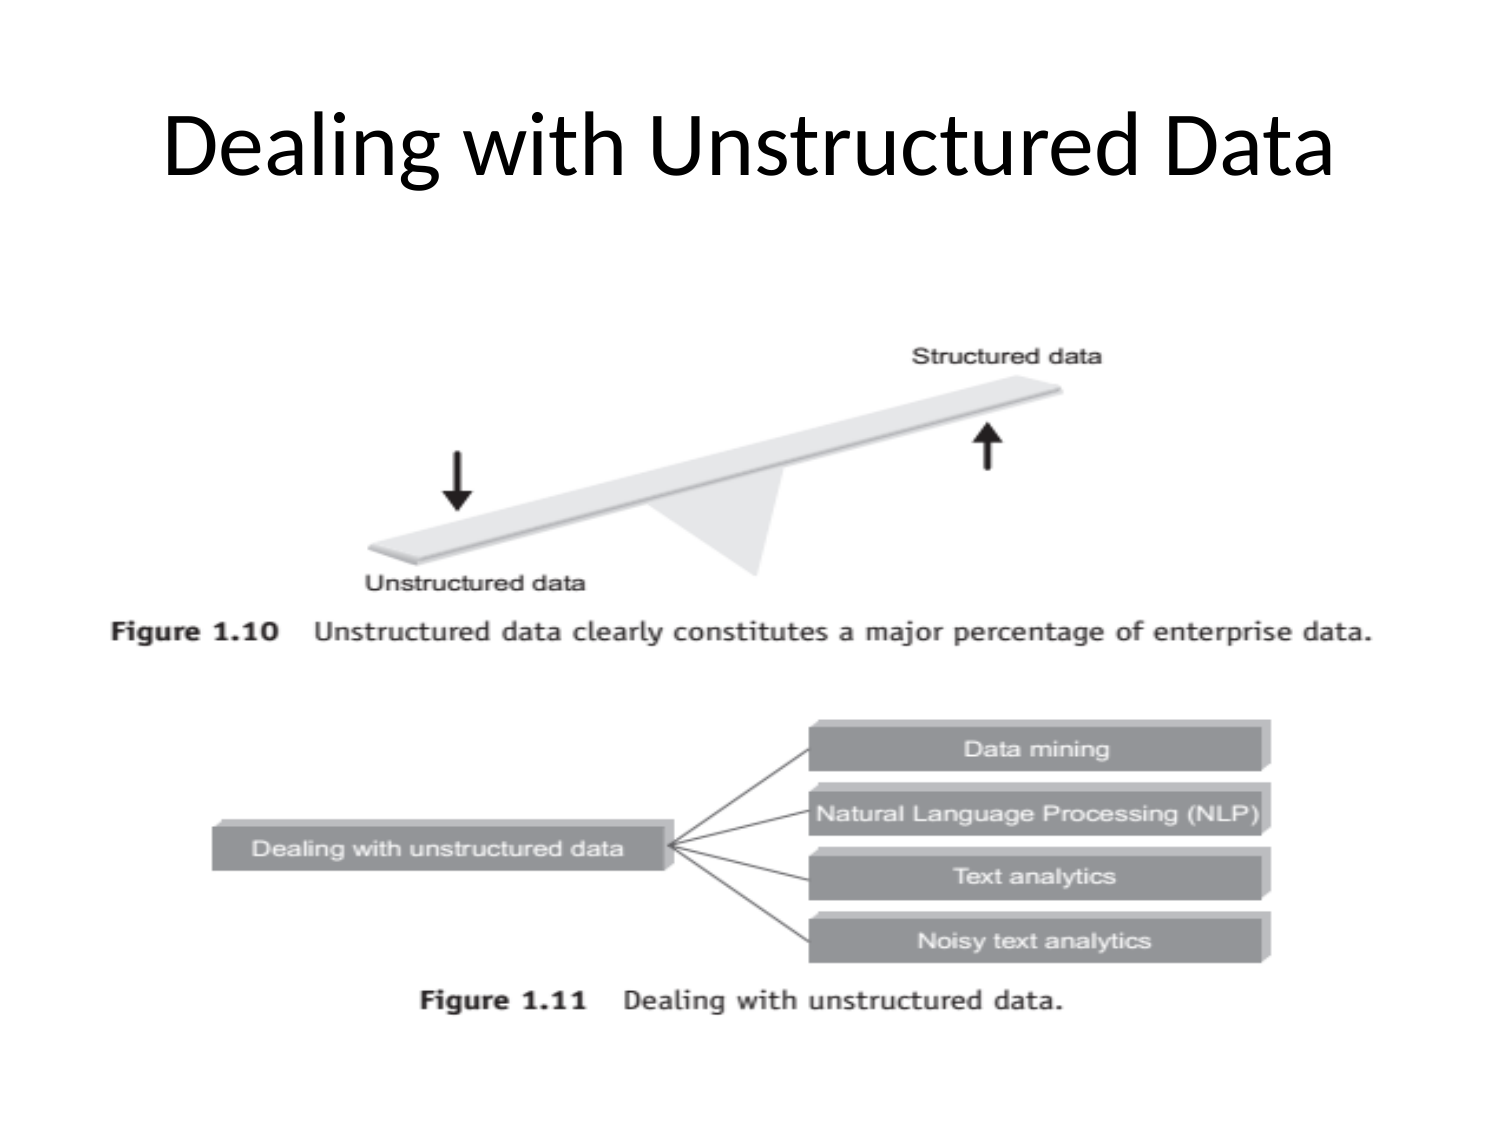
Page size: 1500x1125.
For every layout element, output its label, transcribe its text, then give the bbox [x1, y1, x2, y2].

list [49, 317, 1426, 1063]
title Dealing with Unstructured Data [75, 45, 1425, 233]
